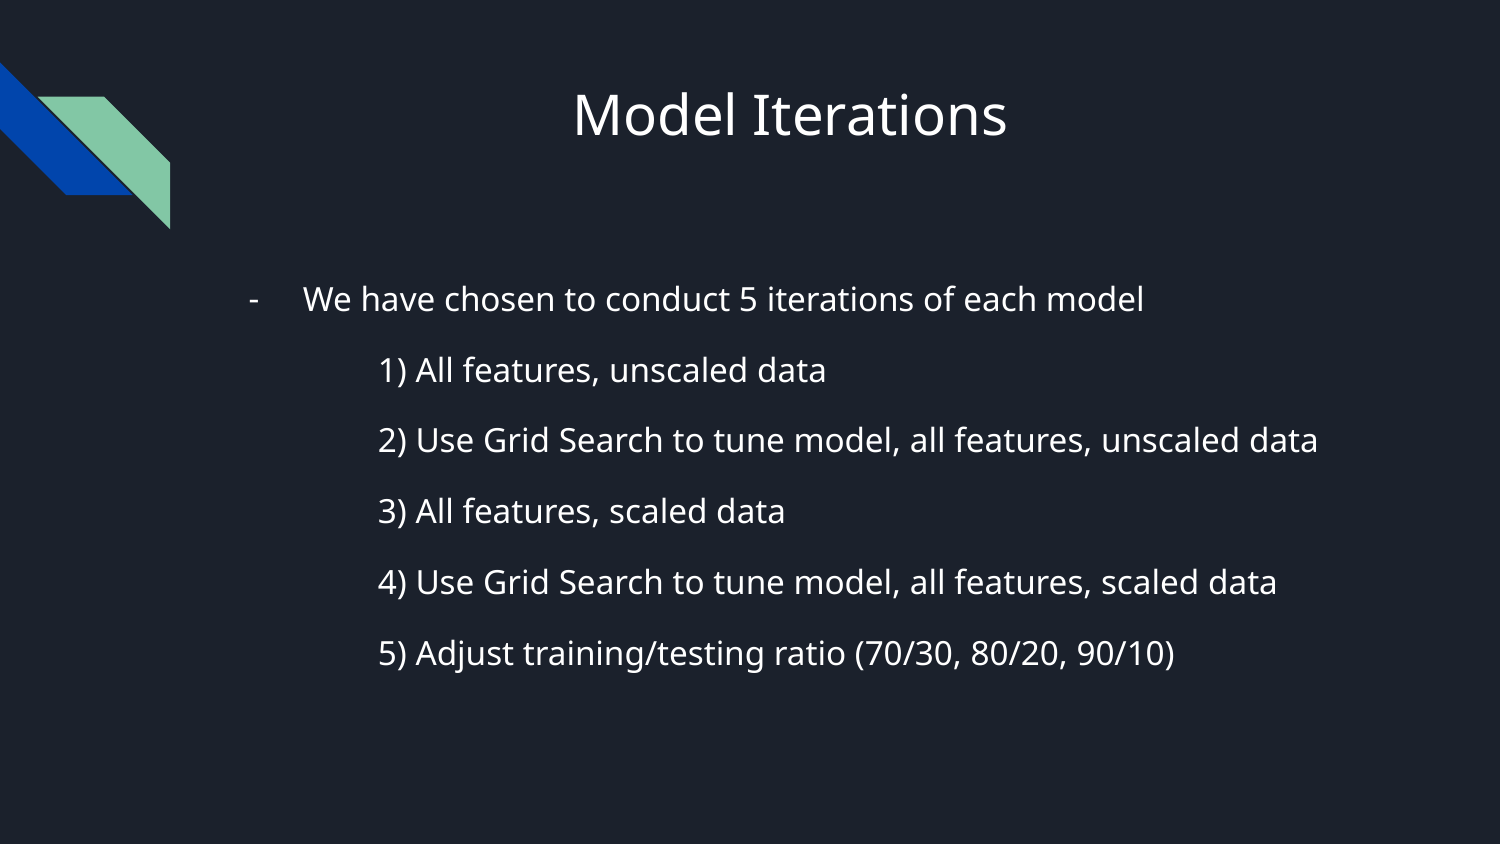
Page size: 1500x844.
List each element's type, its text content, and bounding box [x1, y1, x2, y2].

title Model Iterations [212, 64, 1368, 215]
list We have chosen to conduct 5 iterations of each model 1) All features, unscaled data 2) Use Grid Search to tune model, all features, unscaled data 3) All features, scaled data 4) Use Grid Search to tune model, all features, scaled data 5) Adjust training/testing ratio (70/30, 80/20, 90/10) [212, 257, 1368, 735]
